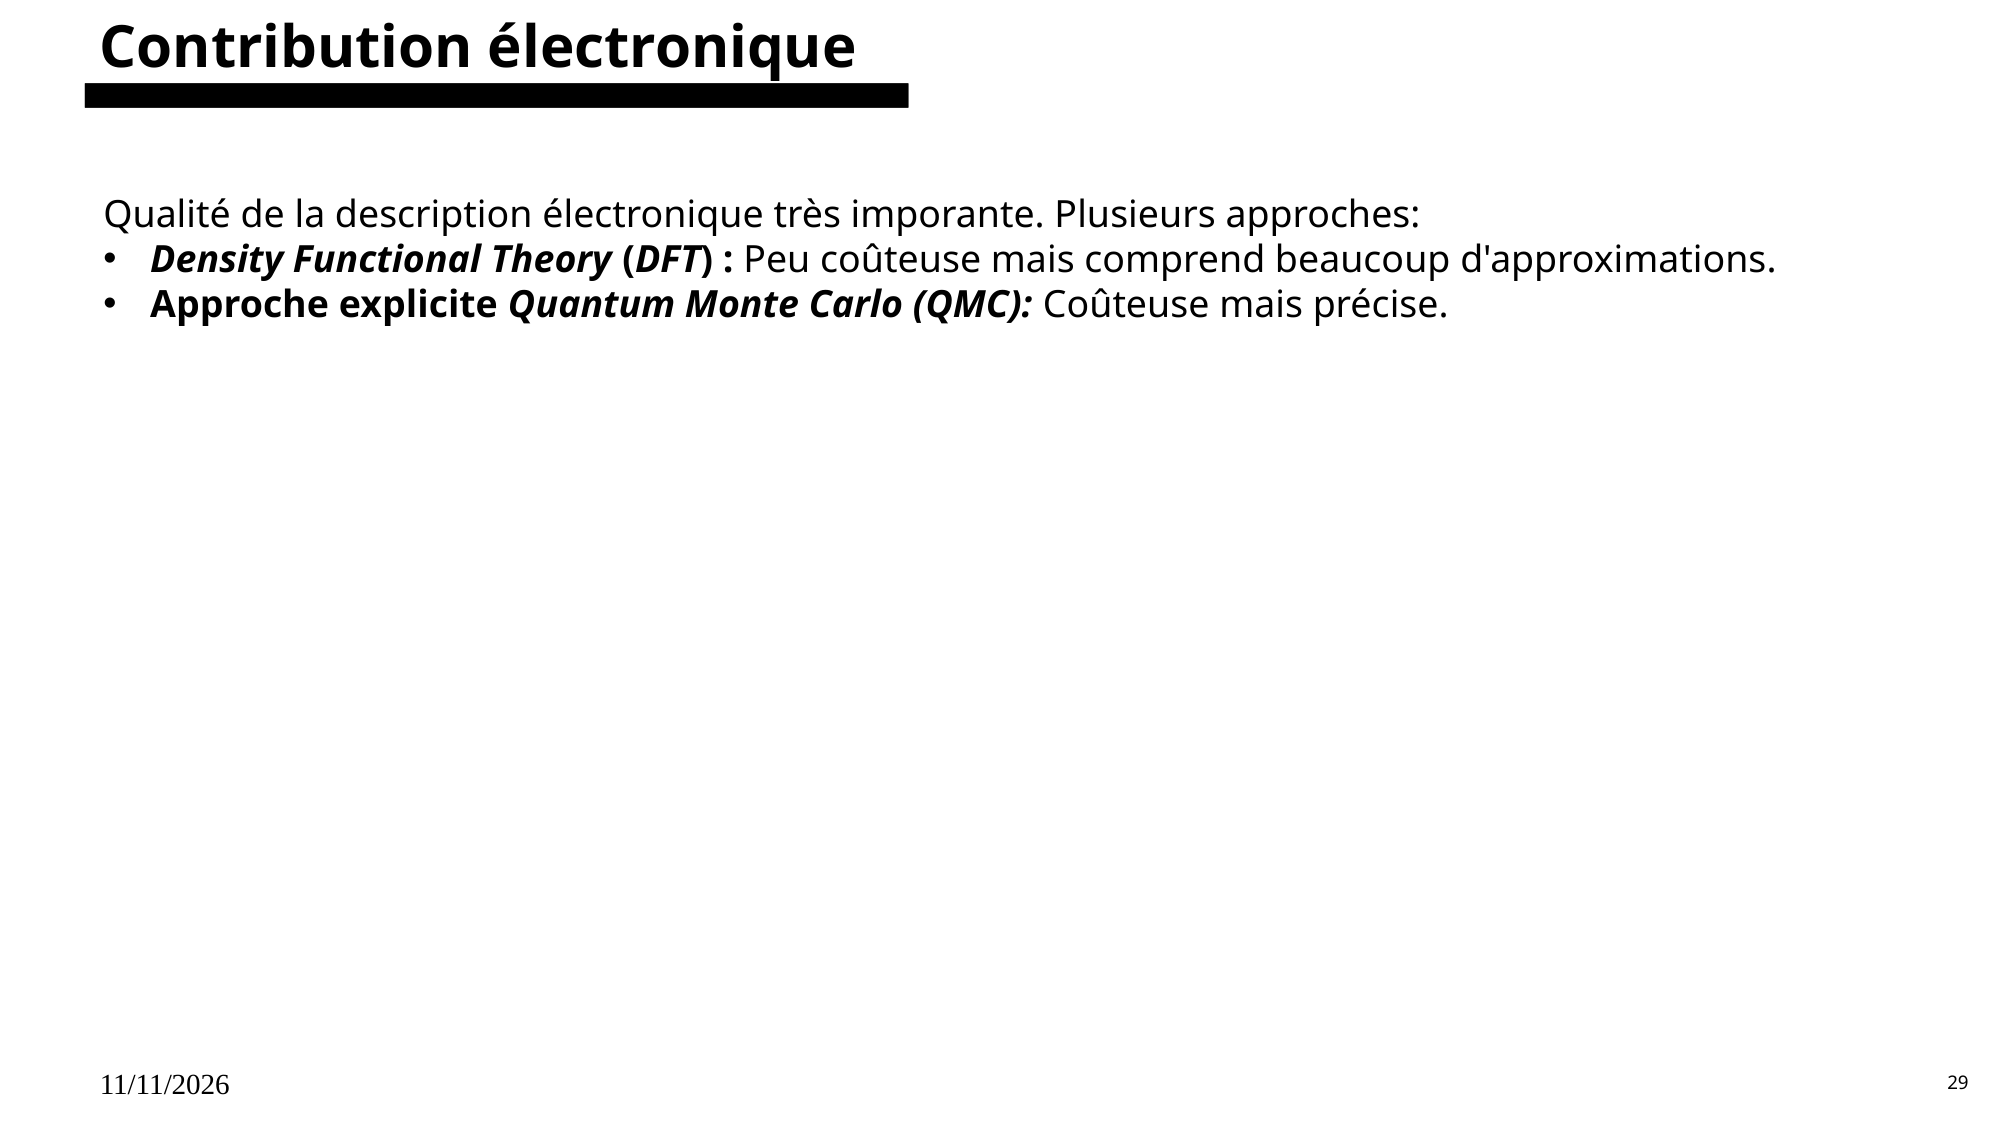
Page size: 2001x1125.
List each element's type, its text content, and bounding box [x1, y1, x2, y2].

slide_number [84, 1053, 535, 1113]
slide_number 29 [1879, 1053, 1984, 1113]
footer Contribution électronique [84, 3, 1983, 85]
text_box Qualité de la description électronique très imporante. Plusieurs approches: Density Functional Theory (DFT) : Peu coûteuse mais comprend beaucoup d'approximations. Approche explicite Quantum Monte Carlo (QMC): Coûteuse mais précise. [88, 182, 1826, 377]
